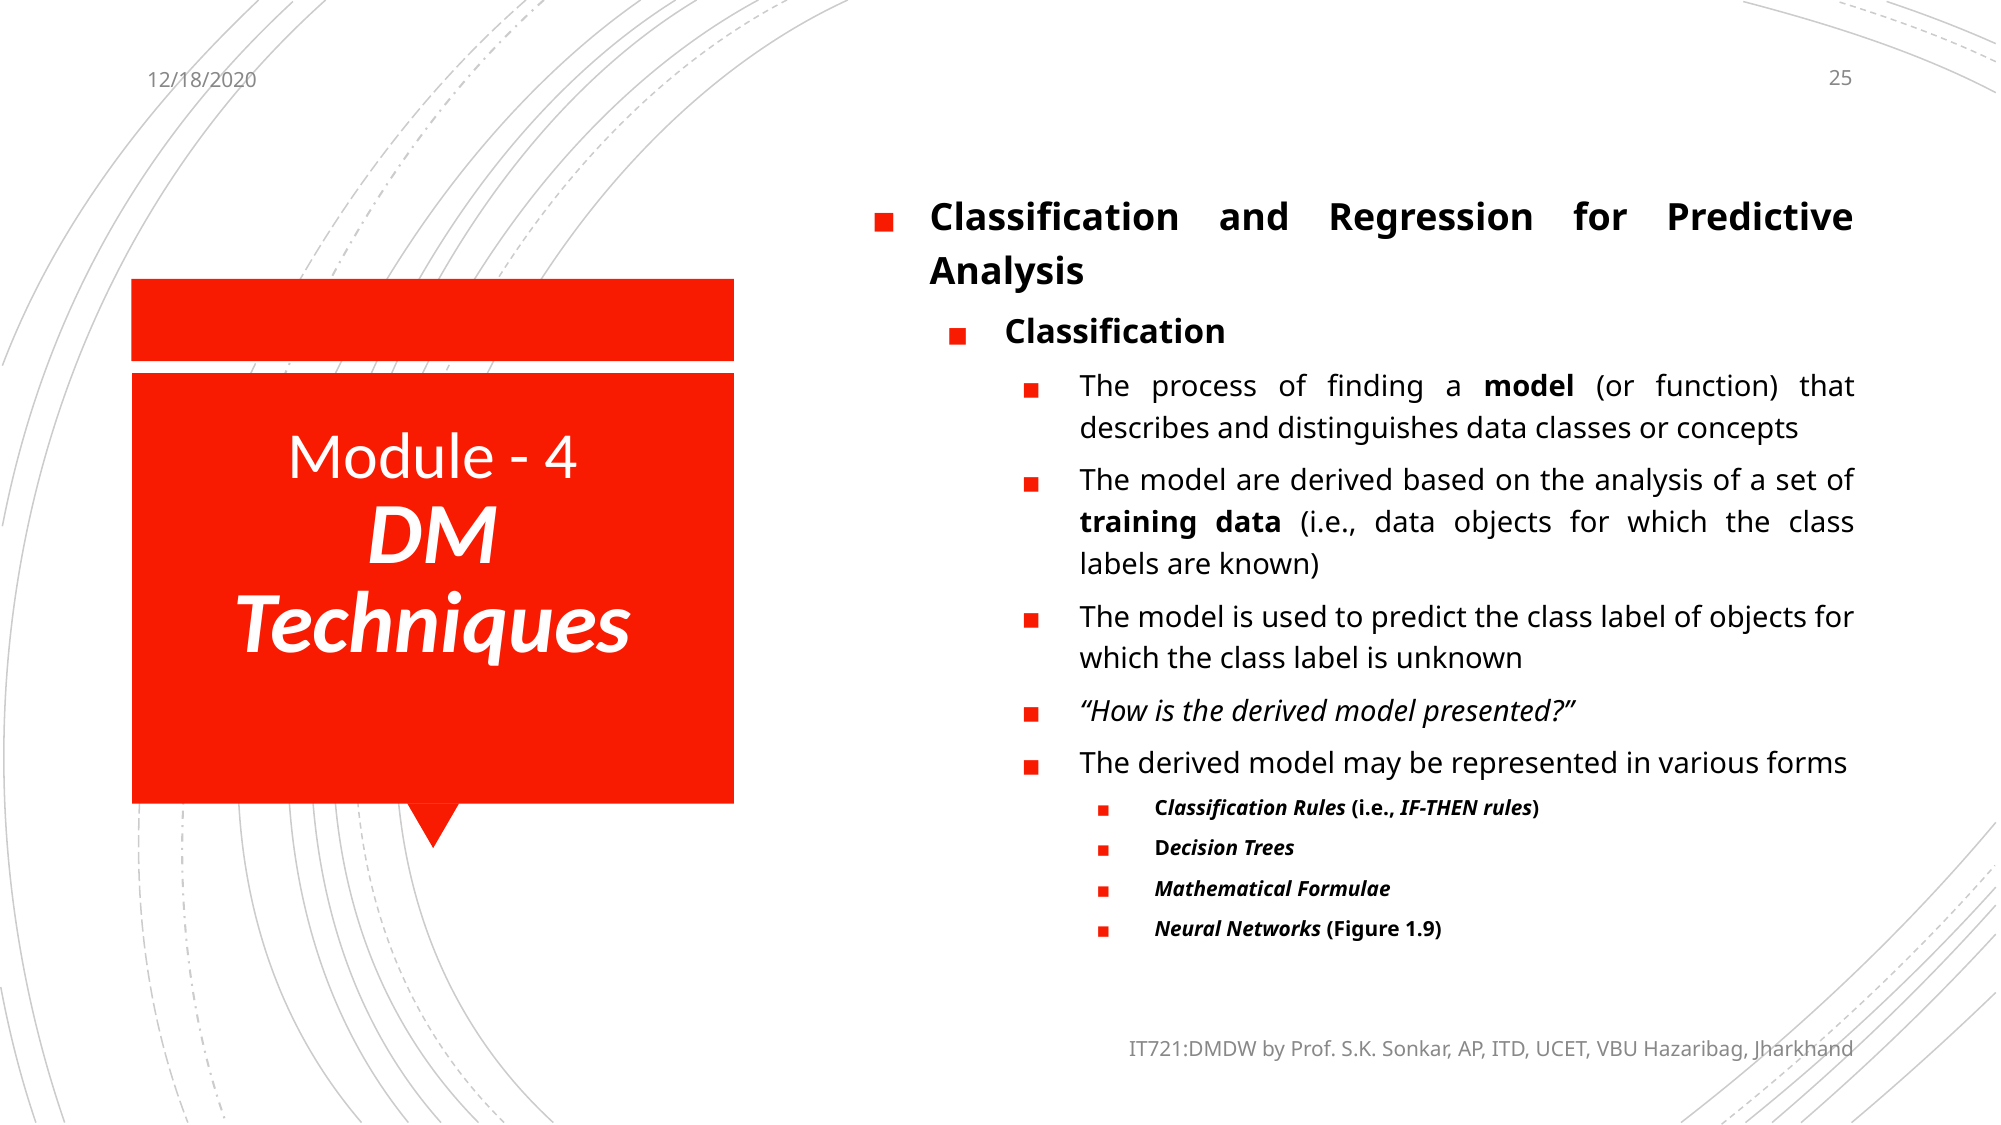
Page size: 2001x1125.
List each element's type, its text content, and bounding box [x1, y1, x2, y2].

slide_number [131, 52, 732, 105]
title Module - 4 DM Techniques [145, 385, 720, 789]
footer IT721:DMDW by Prof. S.K. Sonkar, AP, ITD, UCET, VBU Hazaribag, Jharkhand [131, 1021, 1869, 1074]
slide_number 25 [1717, 52, 1868, 105]
list Classification and Regression for Predictive Analysis Classification The process of finding a model (or function) that describes and distinguishes data classes or concepts The model are derived based on the analysis of a set of training data (i.e., data objects for which the class labels are known) The model is used to predict the class label of objects for which the class label is unknown “How is the derived model presented?” The derived model may be represented in various forms Classification Rules (i.e., IF-THEN rules) Decision Trees Mathematical Formulae Neural Networks (Figure 1.9) [839, 131, 1871, 993]
